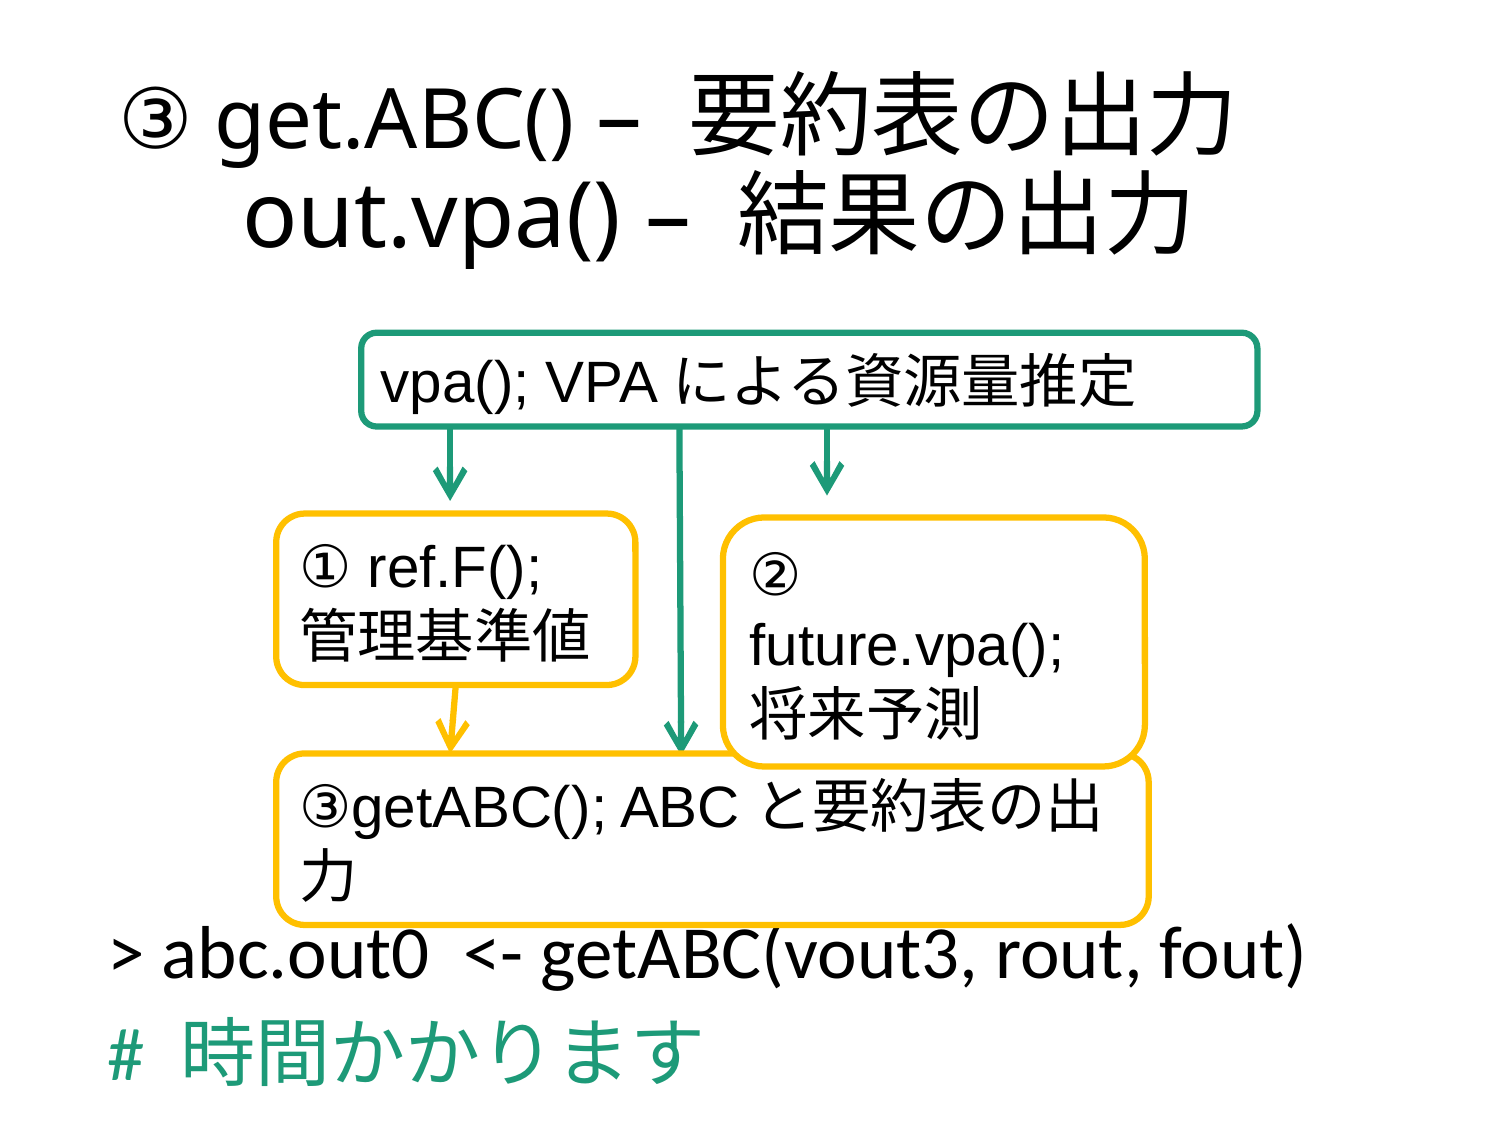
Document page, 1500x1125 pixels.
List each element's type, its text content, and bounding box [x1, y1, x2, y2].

text_box ① ref.F(); 管理基準値 [276, 513, 636, 686]
title ③ get.ABC() – 要約表の出力 out.vpa() – 結果の出力 [103, 59, 1397, 278]
text_box ③getABC(); ABCと要約表の出力 [276, 753, 1149, 925]
text_box vpa(); VPAによる資源量推定 [361, 332, 1258, 427]
text_box ② future.vpa(); 将来予測 [722, 517, 1145, 767]
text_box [450, 686, 456, 754]
list > abc.out0 <- getABC(vout3, rout, fout) # 時間かかります [92, 905, 1387, 995]
